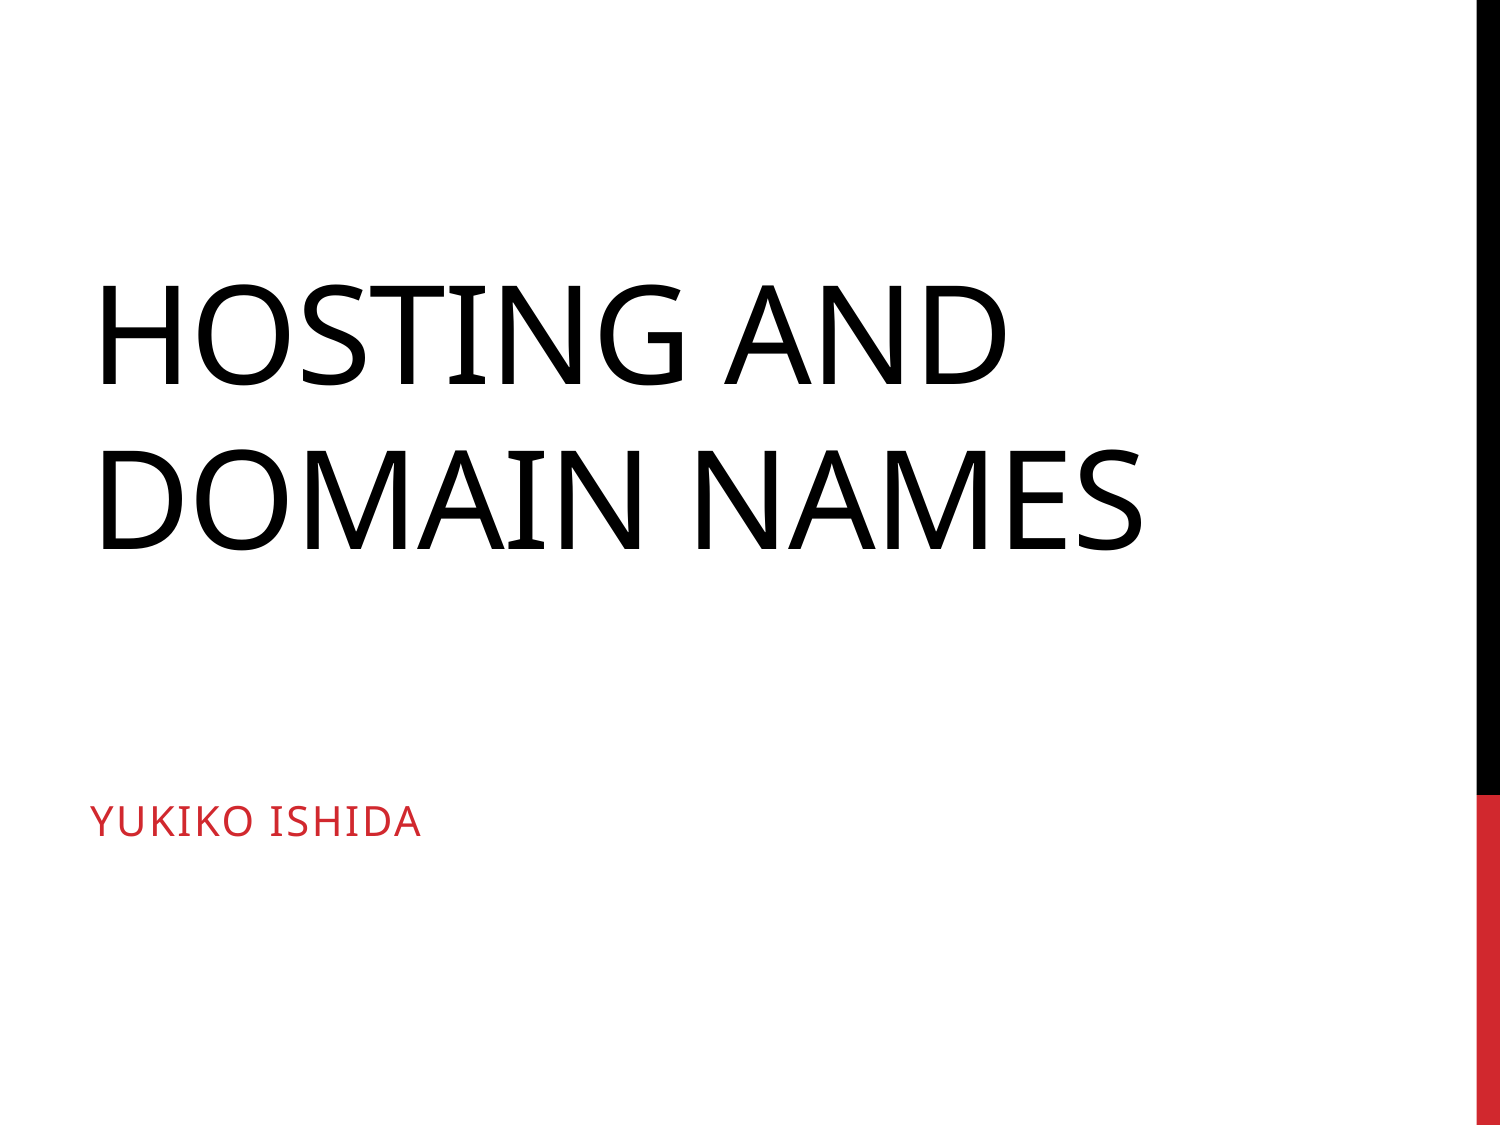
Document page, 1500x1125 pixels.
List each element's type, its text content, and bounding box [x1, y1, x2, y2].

subtitle Yukiko Ishida [75, 787, 1200, 938]
title Hosting and Domain NAmes [75, 37, 1350, 788]
